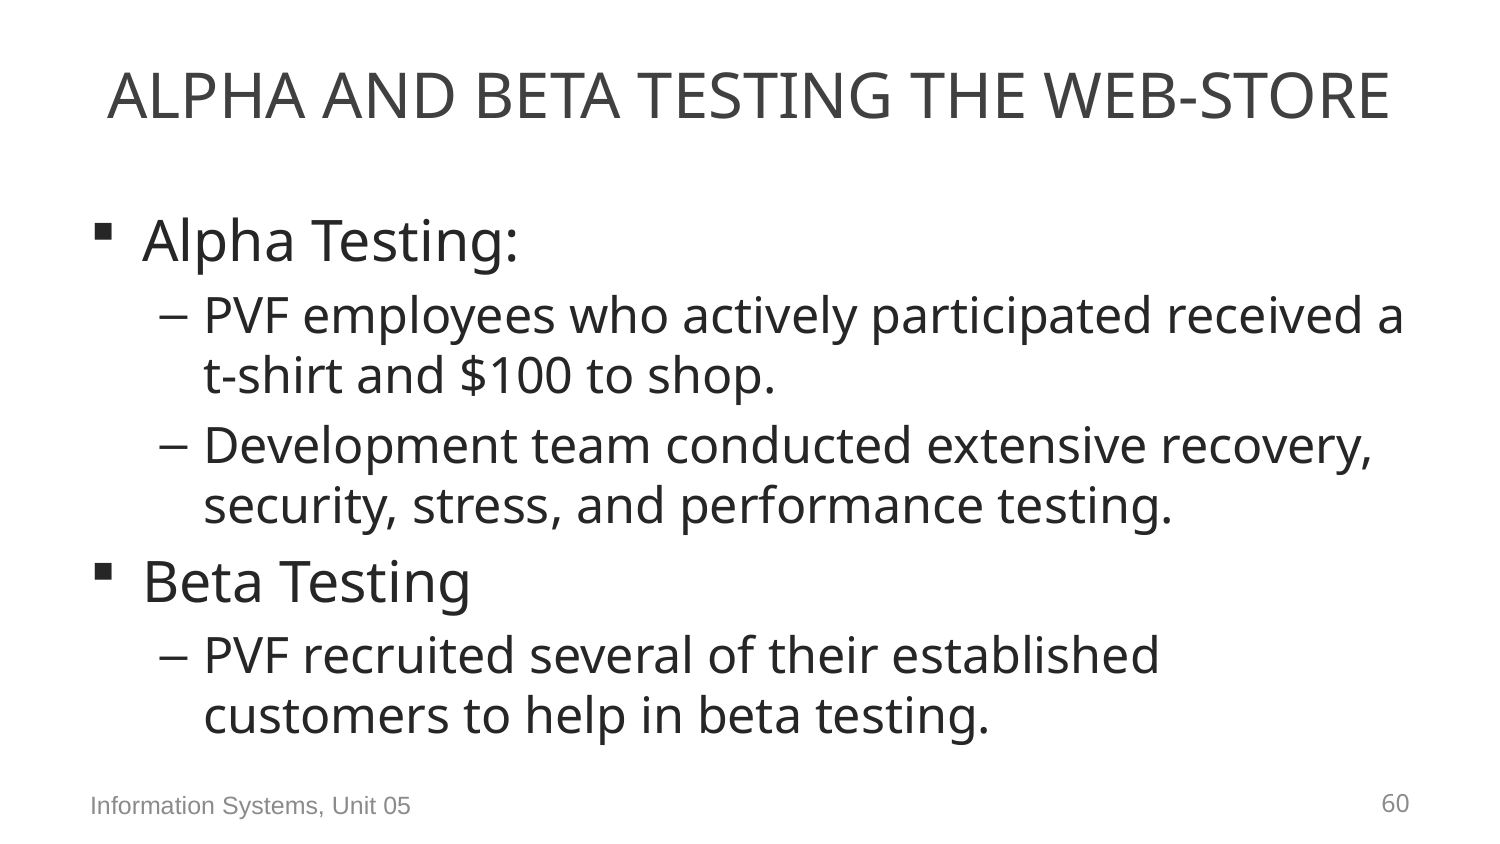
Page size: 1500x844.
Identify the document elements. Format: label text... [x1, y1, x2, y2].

title Alpha and Beta Testing the Web-Store [75, 23, 1425, 164]
slide_number Information Systems, Unit 05 [75, 782, 513, 827]
list Alpha Testing: PVF employees who actively participated received a t-shirt and $100 to shop. Development team conducted extensive recovery, security, stress, and performance testing. Beta Testing PVF recruited several of their established customers to help in beta testing. [75, 196, 1425, 754]
slide_number 59 [1074, 782, 1425, 827]
